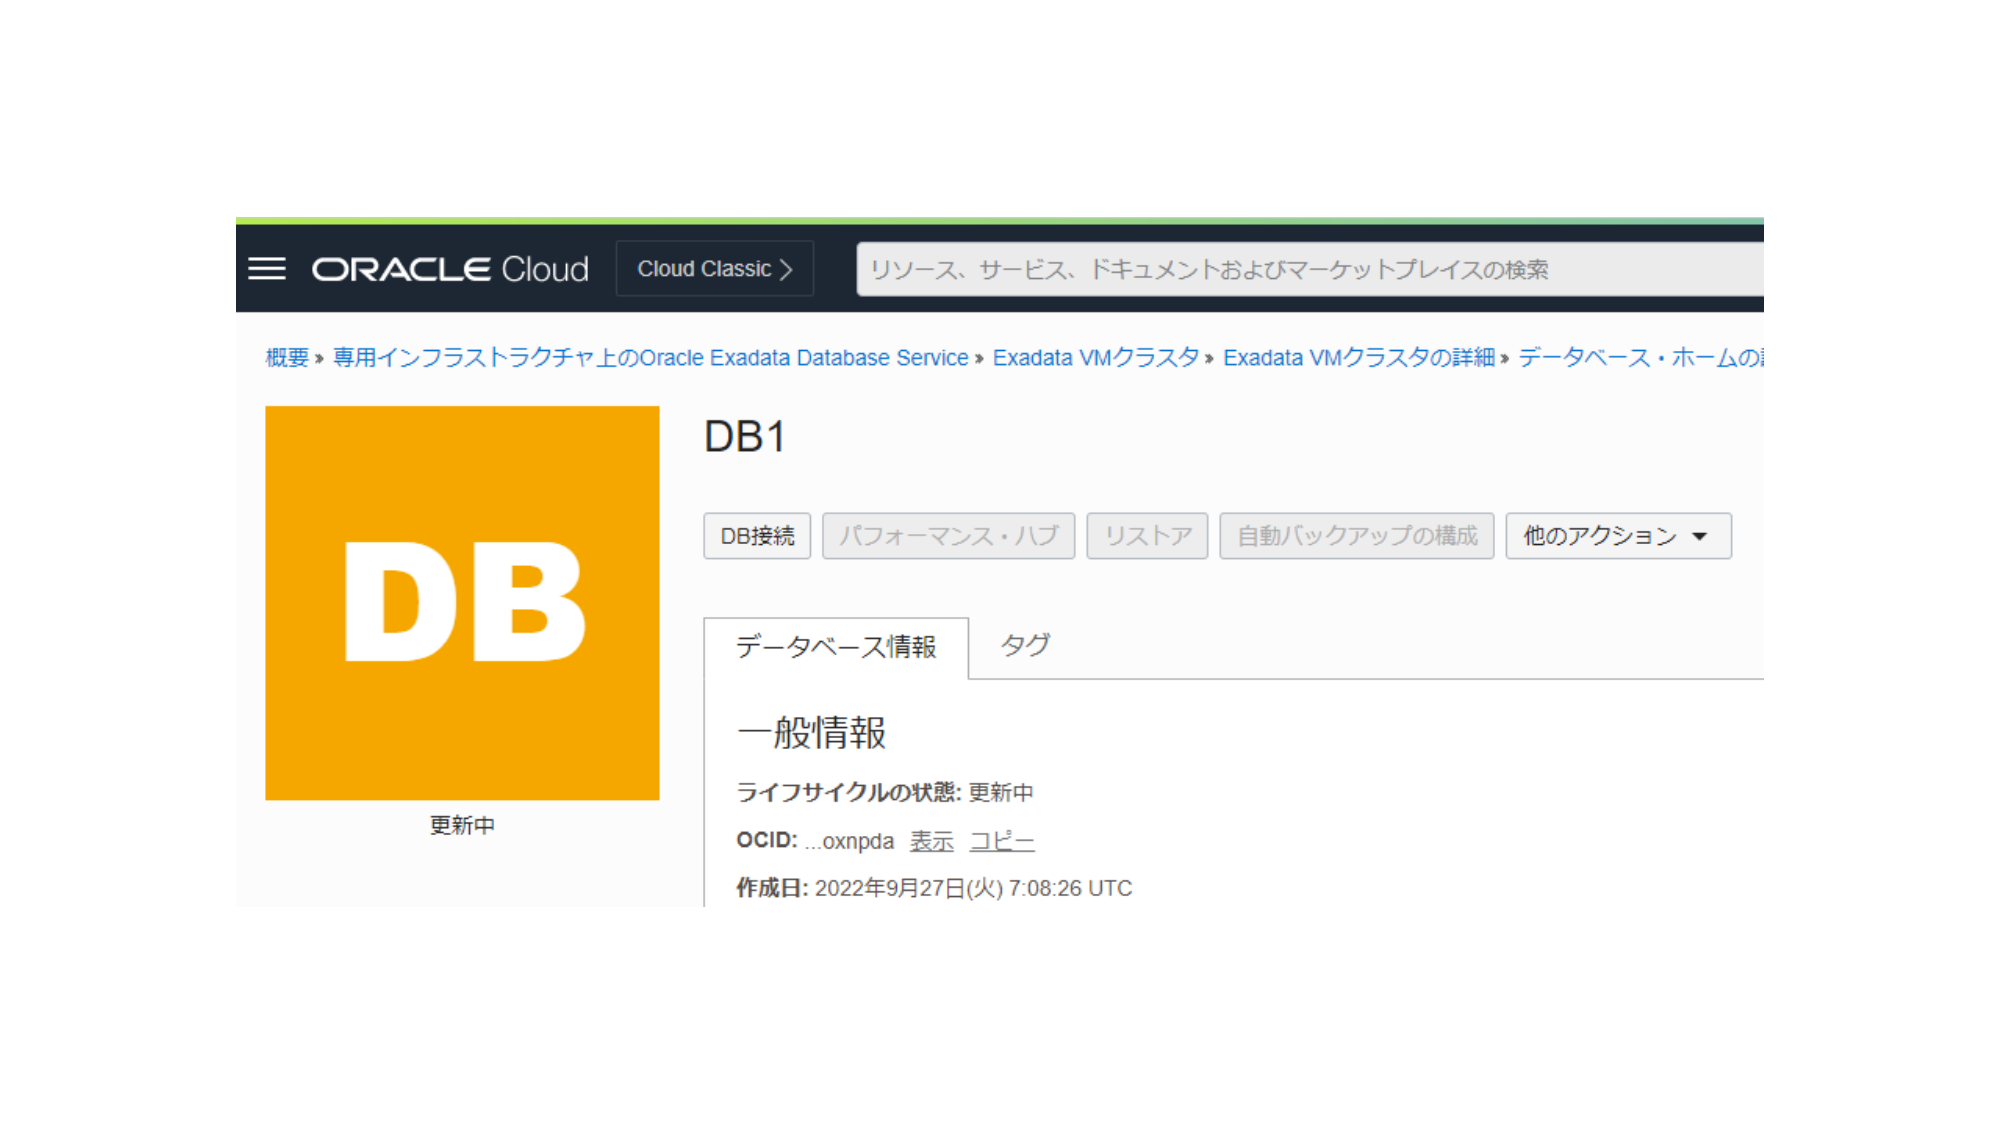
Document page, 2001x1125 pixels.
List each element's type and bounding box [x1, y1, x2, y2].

picture [236, 217, 1764, 908]
